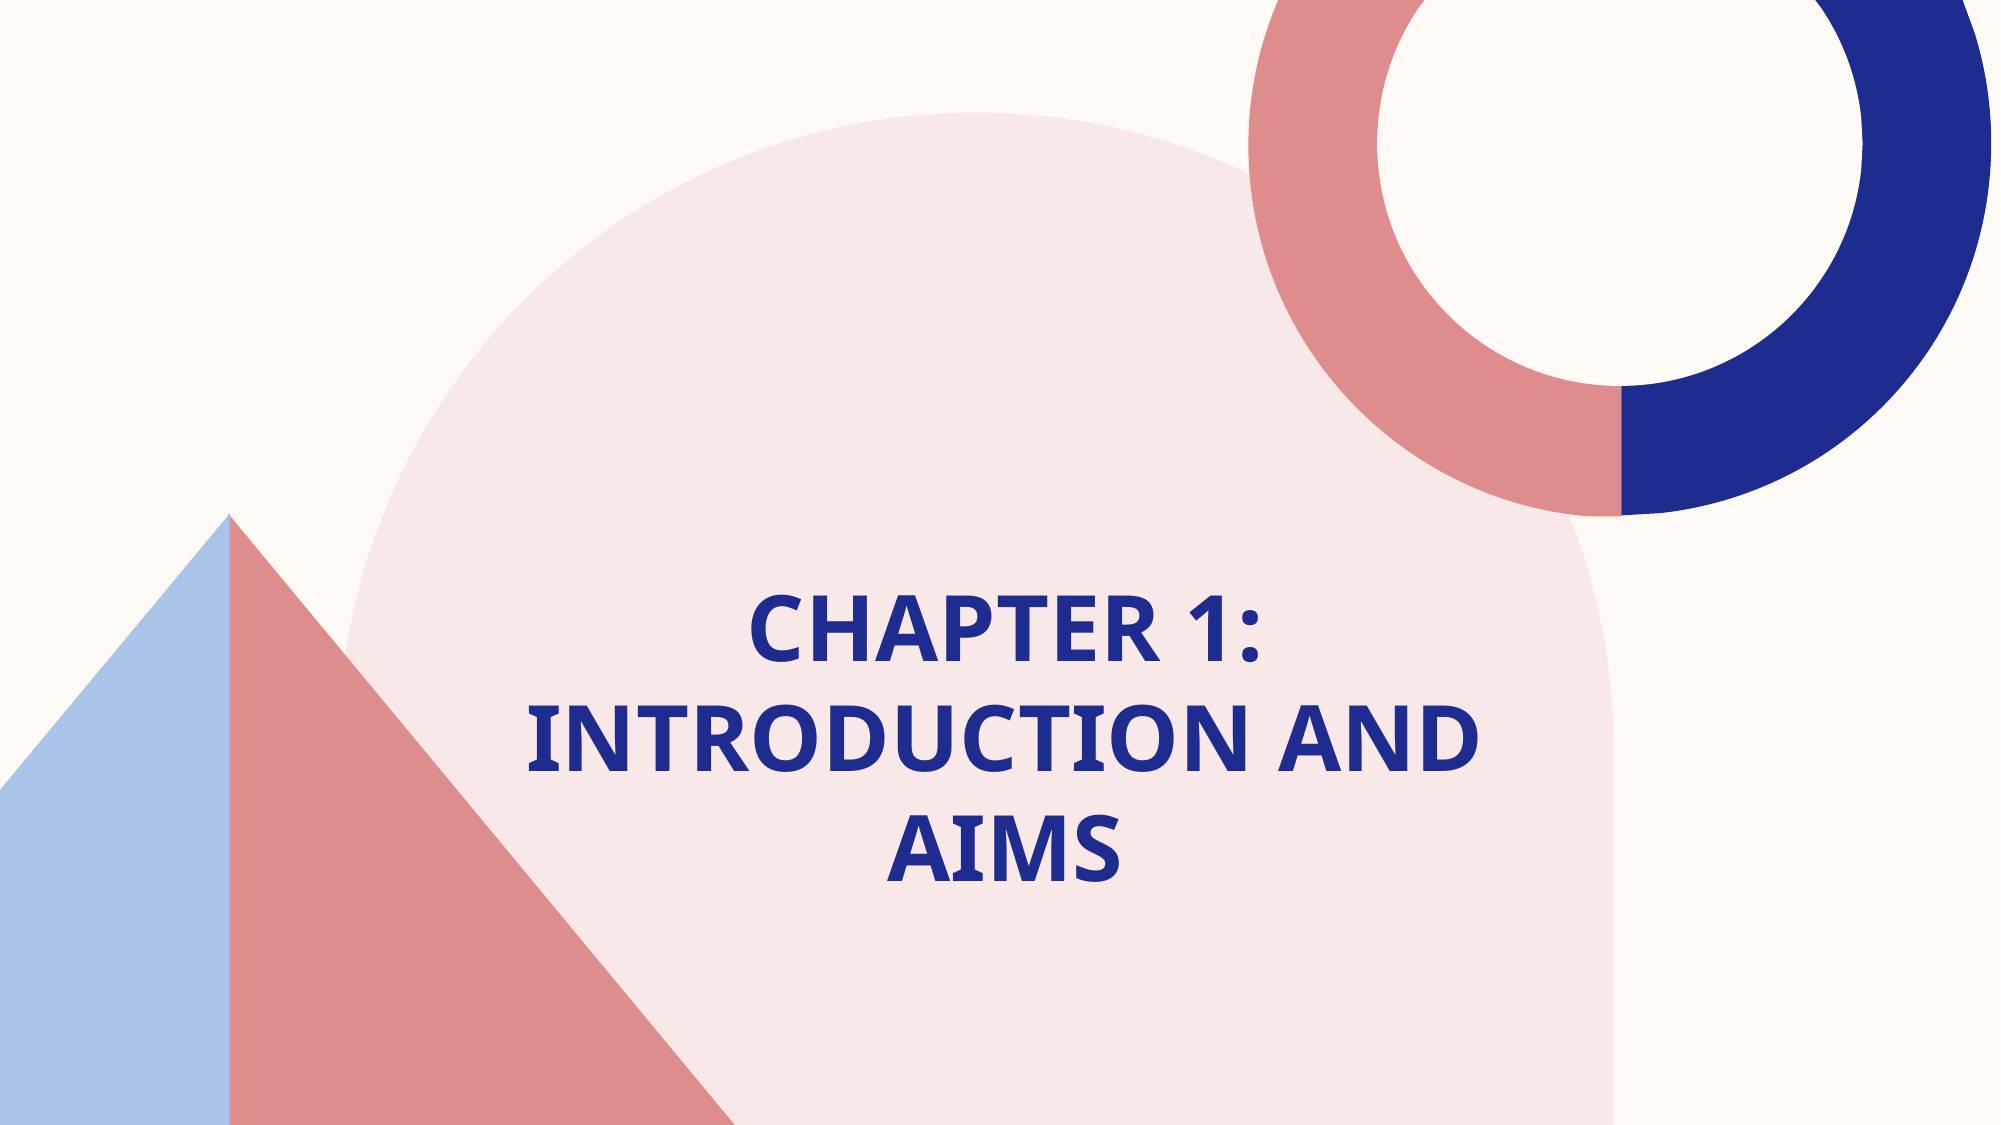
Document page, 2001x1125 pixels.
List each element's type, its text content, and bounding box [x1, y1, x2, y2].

title Chapter 1: Introduction and Aims [474, 562, 1536, 955]
